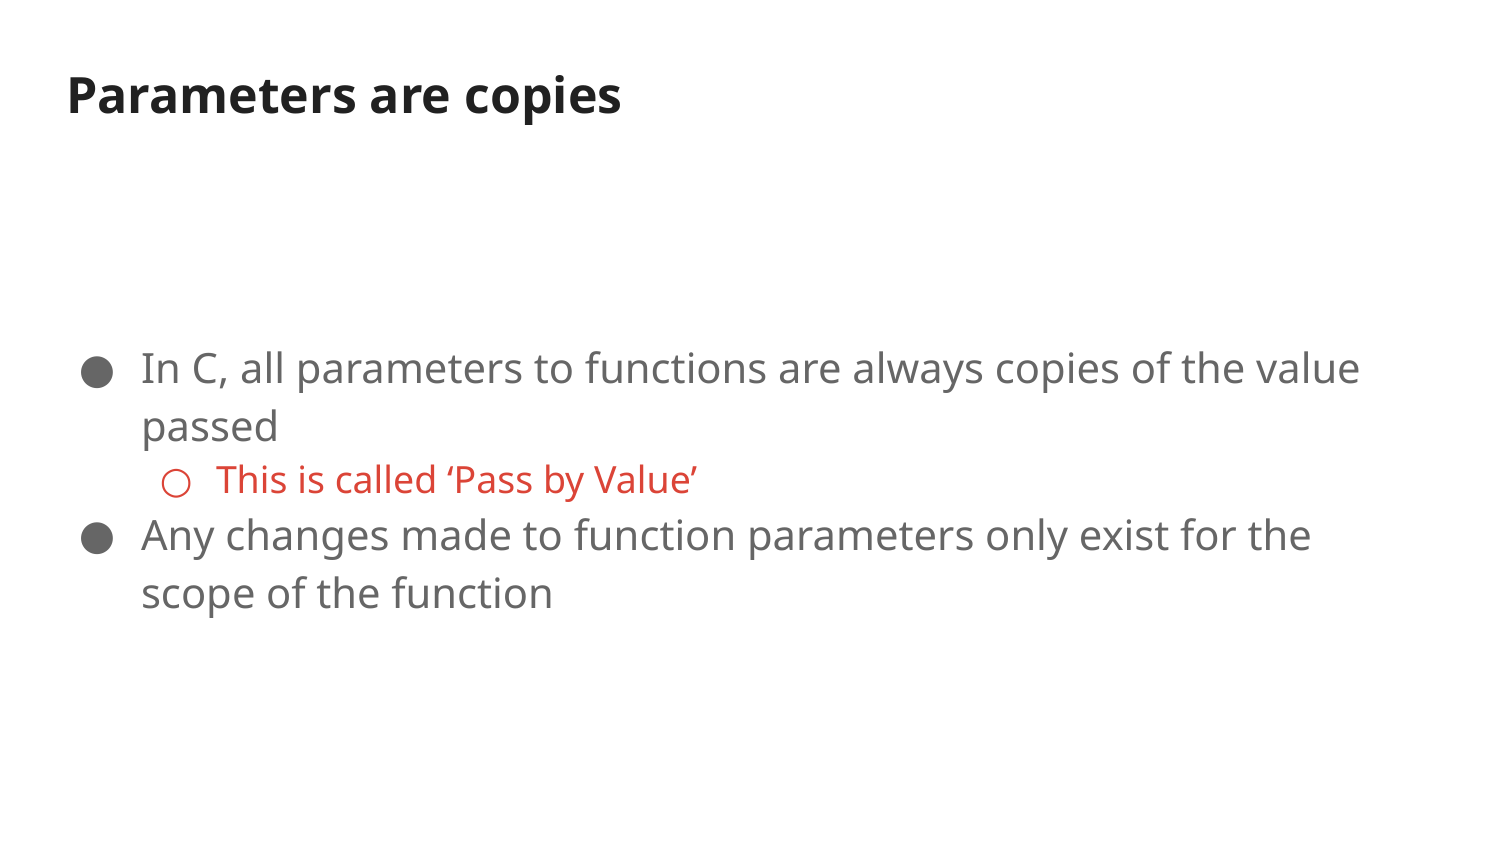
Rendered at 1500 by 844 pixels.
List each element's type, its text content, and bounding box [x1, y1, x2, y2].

title Parameters are copies [51, 48, 1449, 180]
list In C, all parameters to functions are always copies of the value passed This is called ‘Pass by Value’ Any changes made to function parameters only exist for the scope of the function [51, 201, 1449, 750]
